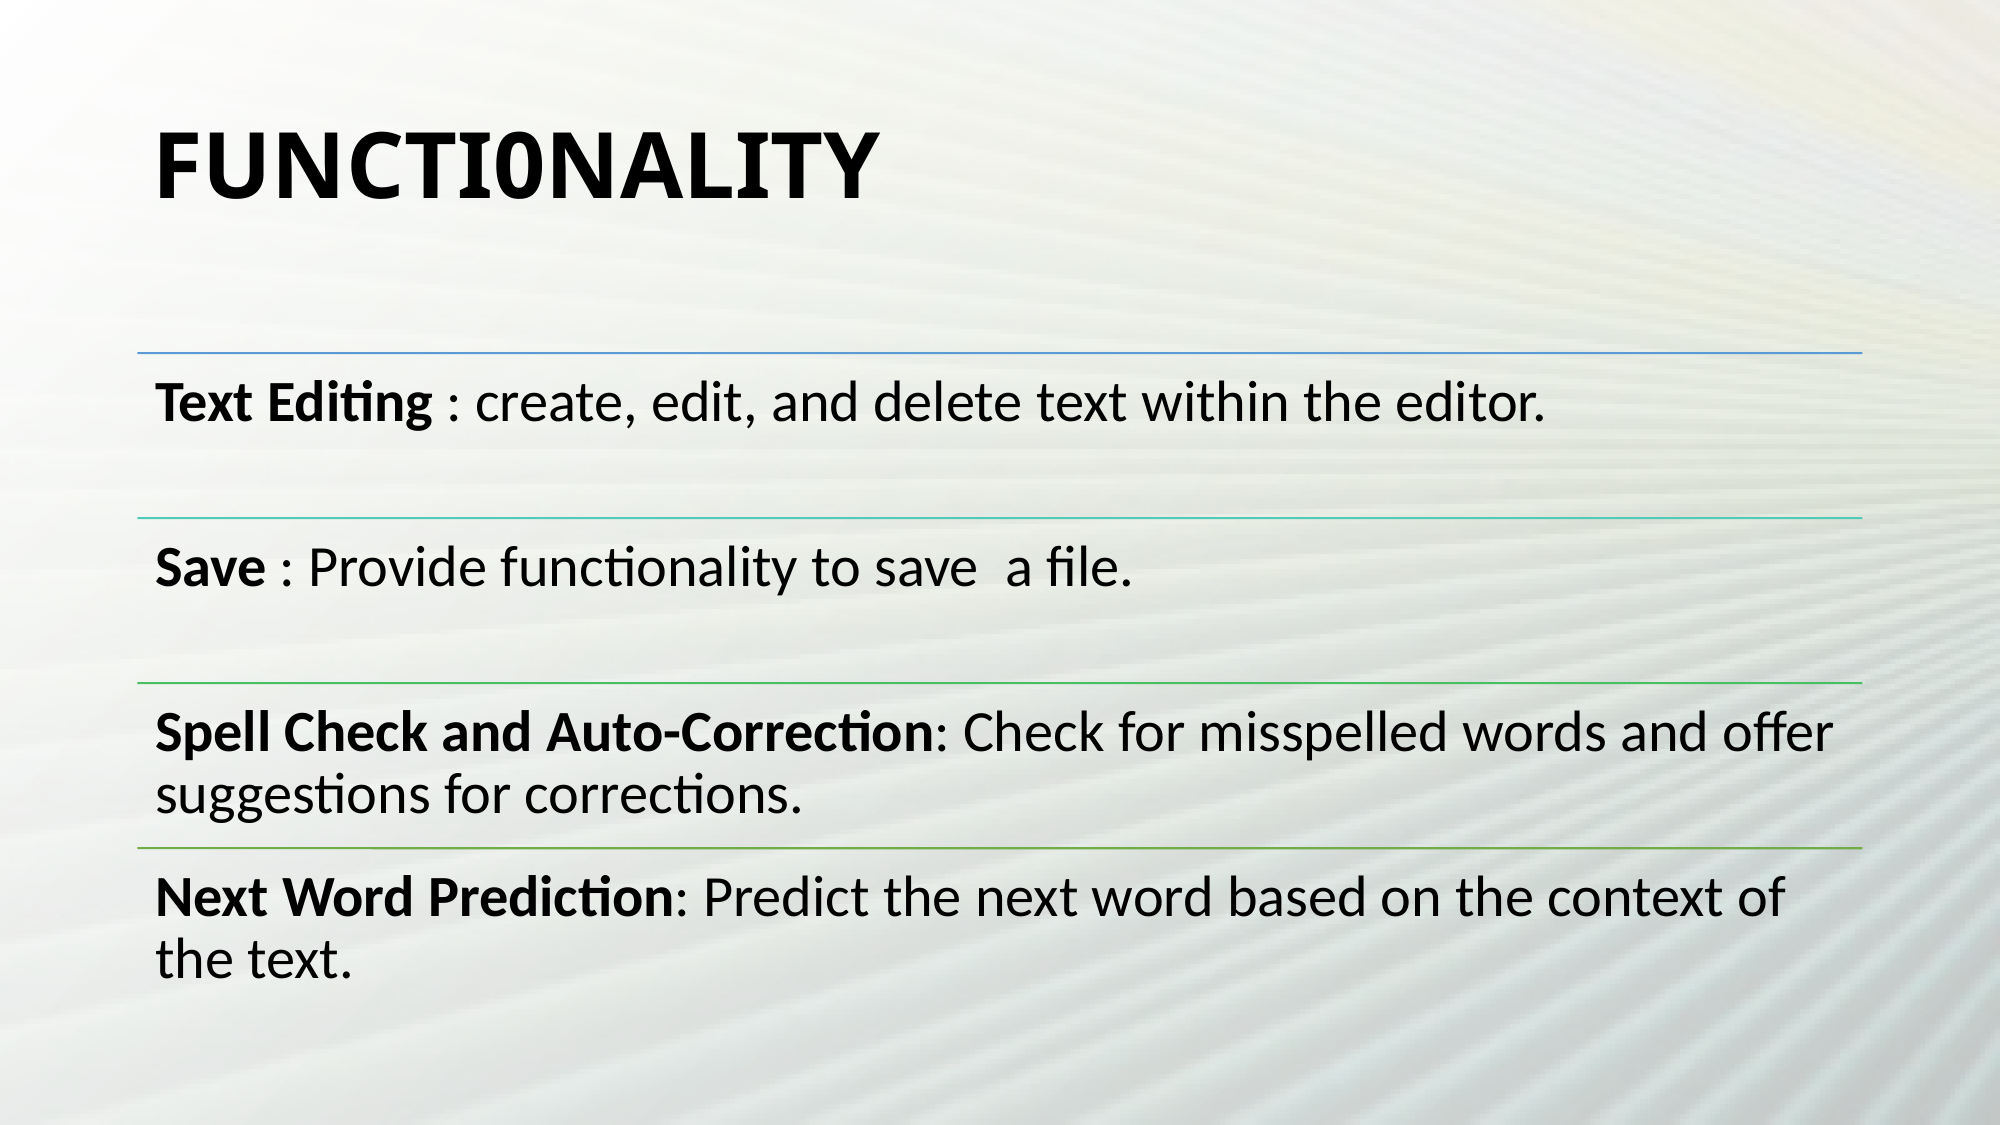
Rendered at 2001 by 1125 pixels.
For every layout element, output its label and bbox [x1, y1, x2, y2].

picture [0, 0, 2000, 1125]
list [137, 353, 1863, 1014]
